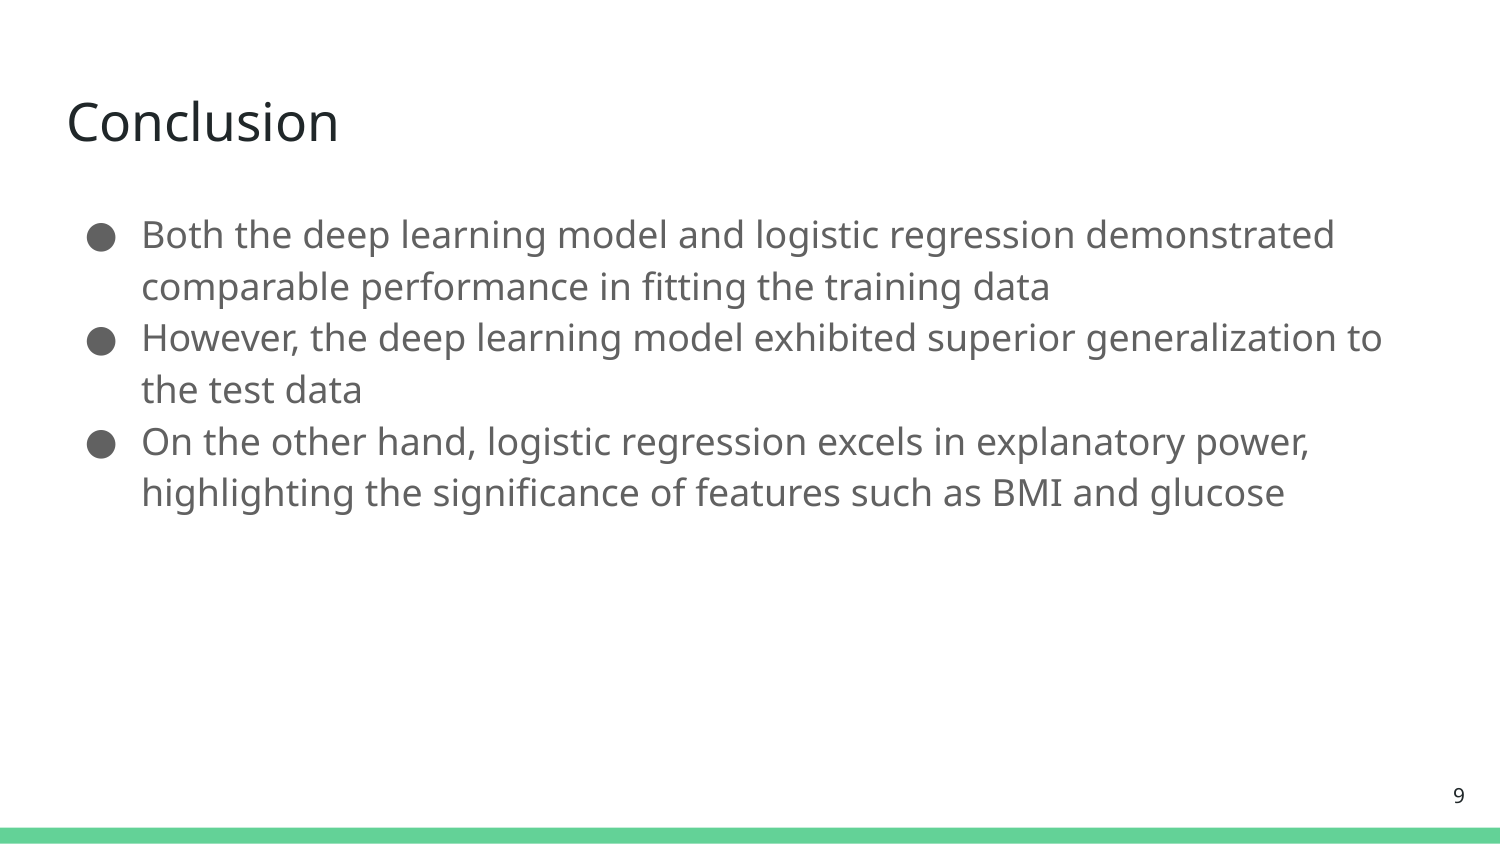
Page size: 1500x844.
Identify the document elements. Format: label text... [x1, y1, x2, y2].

title Conclusion [51, 72, 1449, 167]
slide_number ‹#› [1389, 764, 1480, 830]
list Both the deep learning model and logistic regression demonstrated comparable performance in fitting the training data However, the deep learning model exhibited superior generalization to the test data On the other hand, logistic regression excels in explanatory power, highlighting the significance of features such as BMI and glucose [51, 189, 1449, 750]
